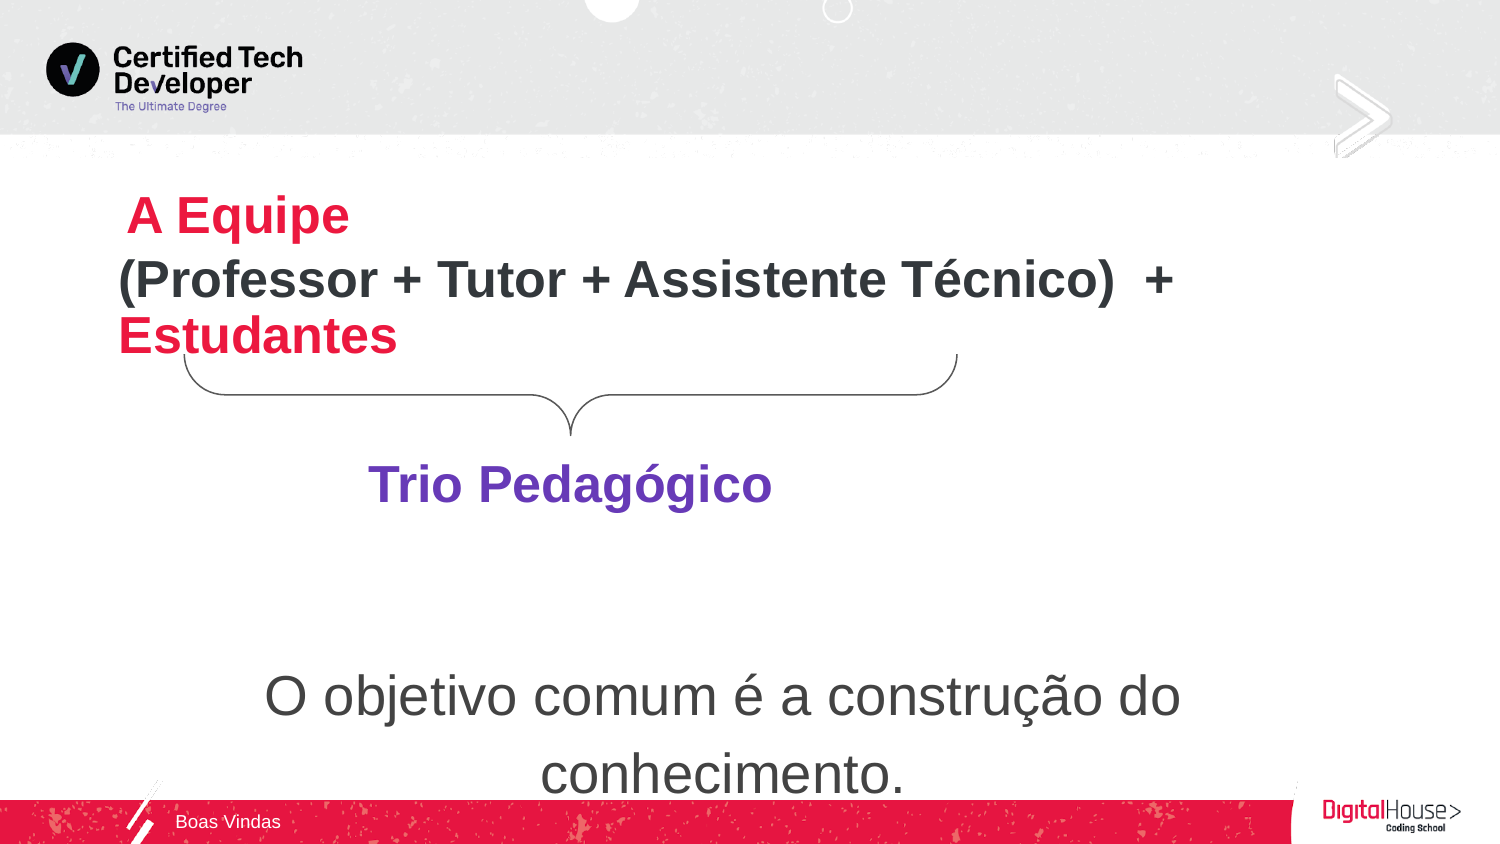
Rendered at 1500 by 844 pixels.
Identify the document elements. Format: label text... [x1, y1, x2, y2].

picture [0, 0, 1500, 158]
text_box [184, 354, 957, 435]
text_box Trio Pedagógico [351, 435, 790, 528]
title A Equipe [111, 155, 1103, 237]
text_box (Professor + Tutor + Assistente Técnico) + Estudantes O objetivo comum é a construção do conhecimento. [103, 237, 1343, 820]
picture [0, 780, 1500, 844]
